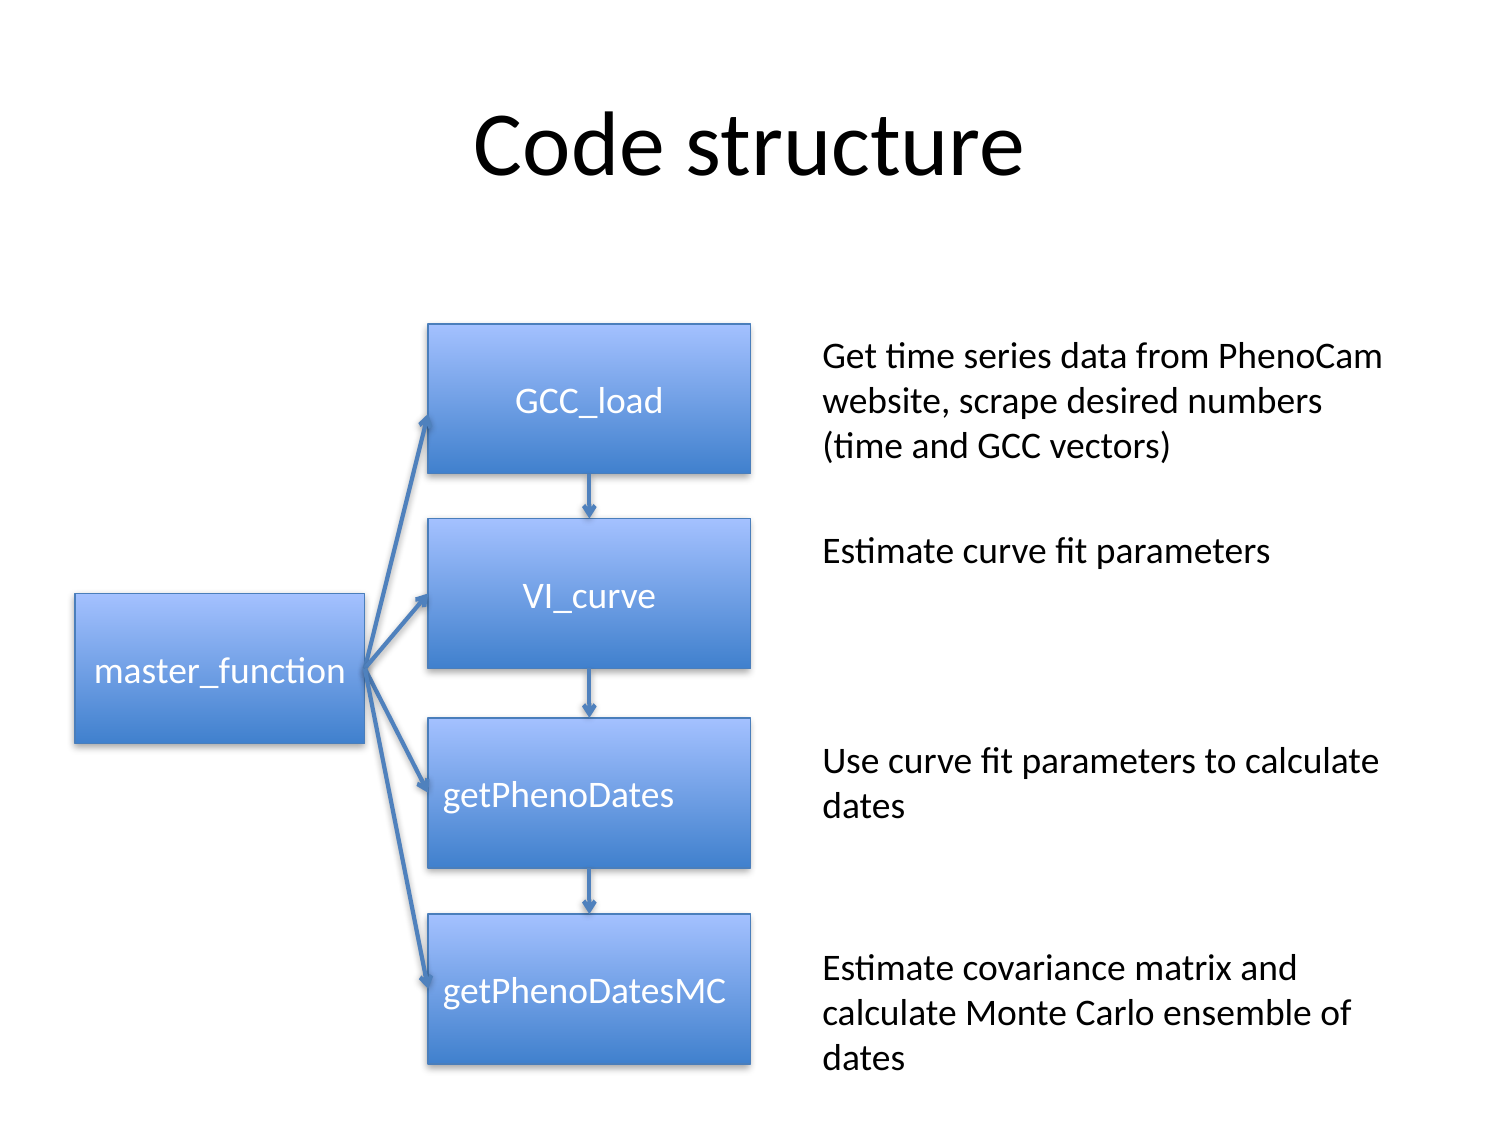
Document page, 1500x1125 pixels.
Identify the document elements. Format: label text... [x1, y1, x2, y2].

text_box Estimate curve fit parameters [807, 519, 1425, 579]
text_box master_function [74, 593, 359, 744]
text_box GCC_load [427, 323, 751, 474]
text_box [364, 593, 429, 666]
text_box Use curve fit parameters to calculate dates [807, 728, 1425, 834]
text_box VI_curve [433, 518, 751, 669]
title Code structure [75, 45, 1425, 233]
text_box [364, 668, 429, 990]
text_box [364, 413, 429, 592]
text_box getPhenoDatesMC [427, 913, 751, 1065]
text_box getPhenoDates [433, 717, 751, 869]
text_box Get time series data from PhenoCam website, scrape desired numbers (time and GCC vectors) [807, 323, 1425, 474]
text_box Estimate covariance matrix and calculate Monte Carlo ensemble of dates [807, 935, 1425, 1086]
